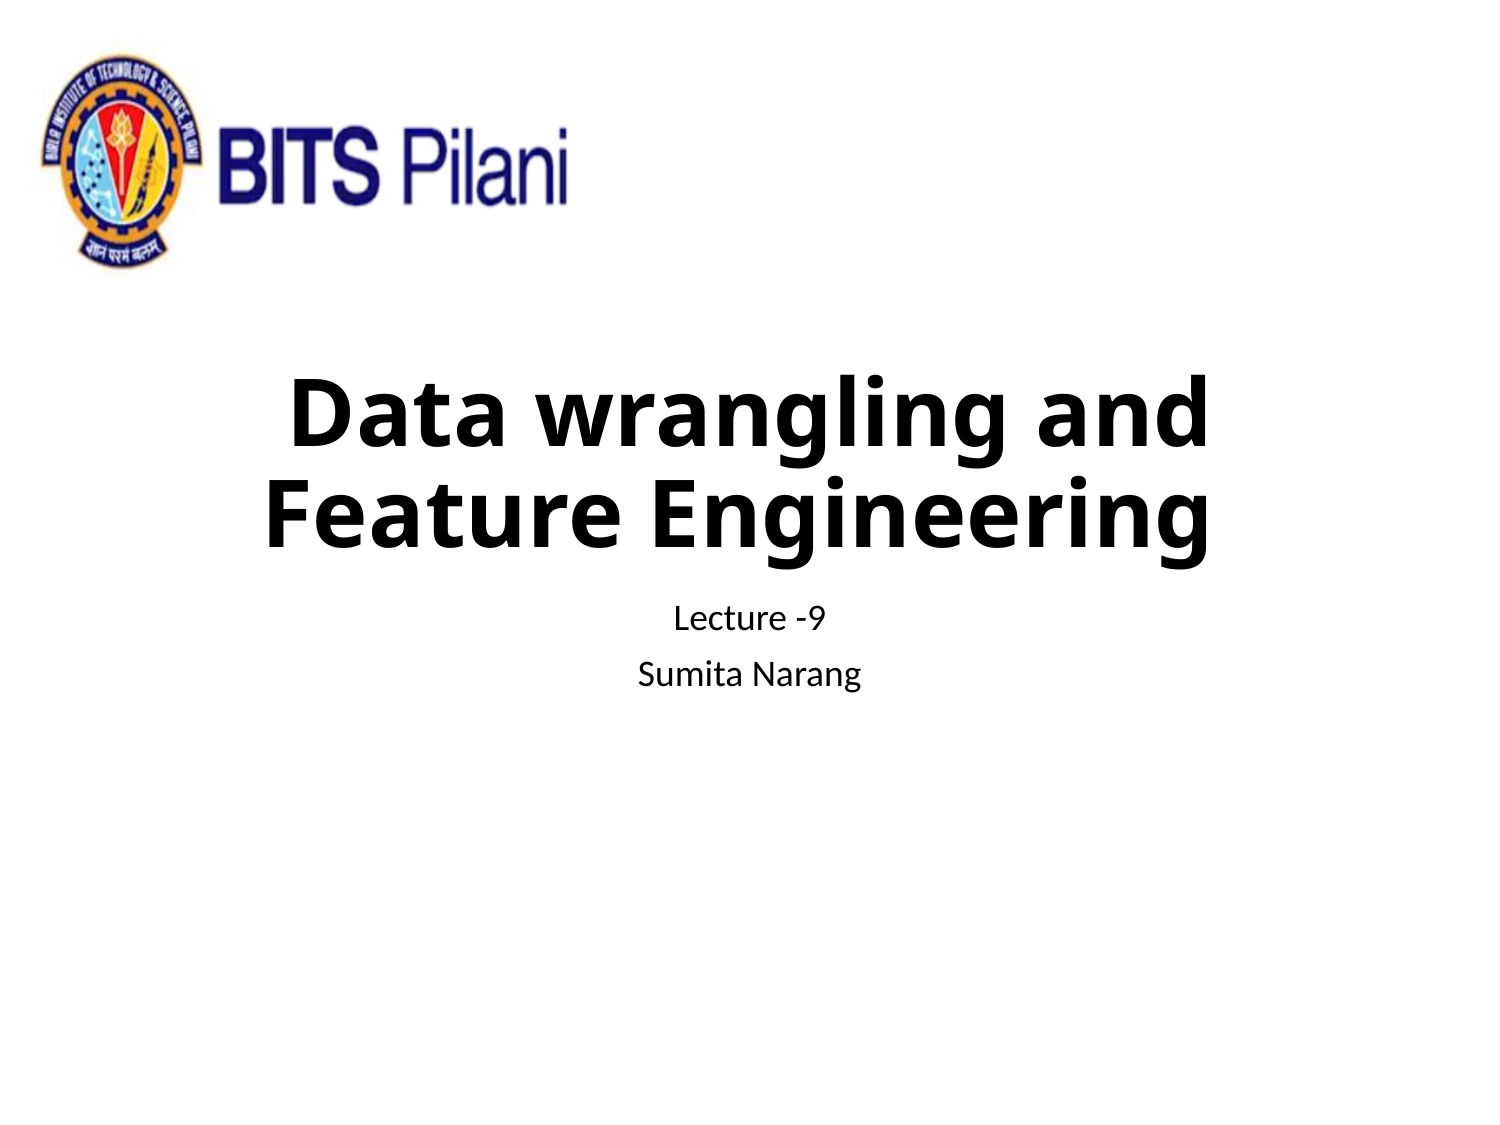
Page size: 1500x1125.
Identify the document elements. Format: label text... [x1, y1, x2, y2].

title Data wrangling and Feature Engineering [187, 325, 1313, 576]
subtitle Lecture -9 Sumita Narang [187, 590, 1313, 863]
picture [25, 39, 580, 278]
